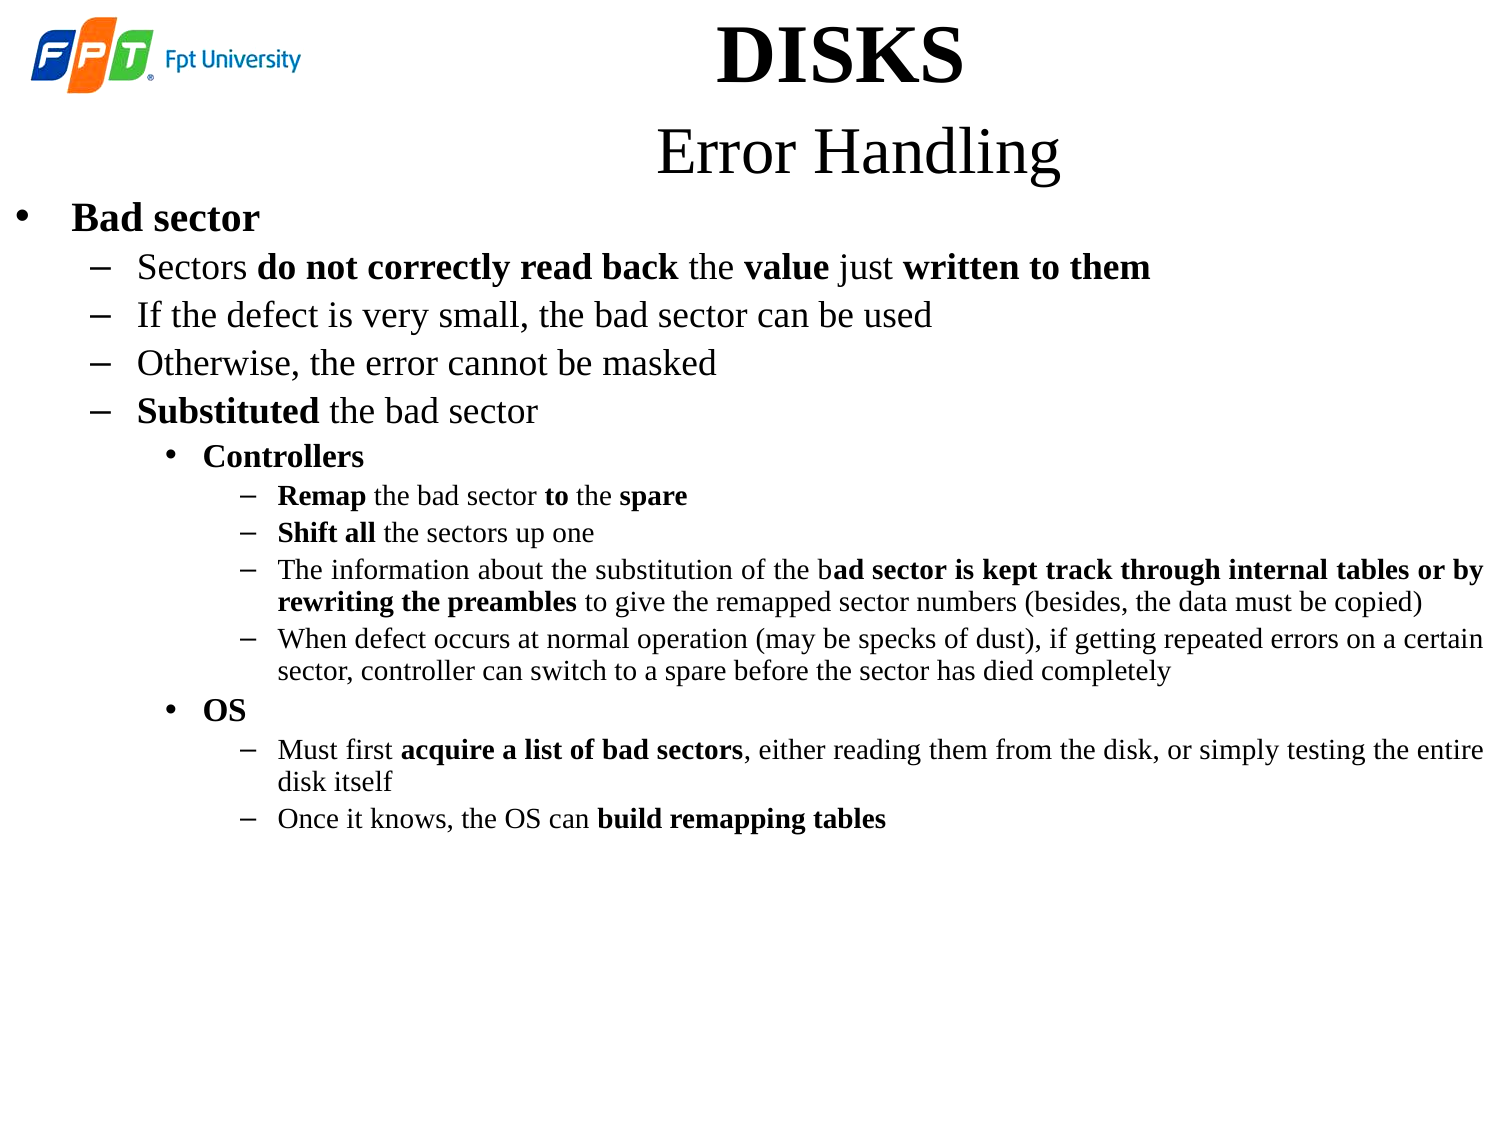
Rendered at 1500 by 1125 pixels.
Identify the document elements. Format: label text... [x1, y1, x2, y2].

list Bad sector Sectors do not correctly read back the value just written to them If the defect is very small, the bad sector can be used Otherwise, the error cannot be masked Substituted the bad sector Controllers Remap the bad sector to the spare Shift all the sectors up one The information about the substitution of the bad sector is kept track through internal tables or by rewriting the preambles to give the remapped sector numbers (besides, the data must be copied) When defect occurs at normal operation (may be specks of dust), if getting repeated errors on a certain sector, controller can switch to a spare before the sector has died completely OS Must first acquire a list of bad sectors, either reading them from the disk, or simply testing the entire disk itself Once it knows, the OS can build remapping tables [0, 187, 1500, 1125]
title DISKS Error Handling [200, 0, 1500, 187]
picture [0, 0, 200, 122]
